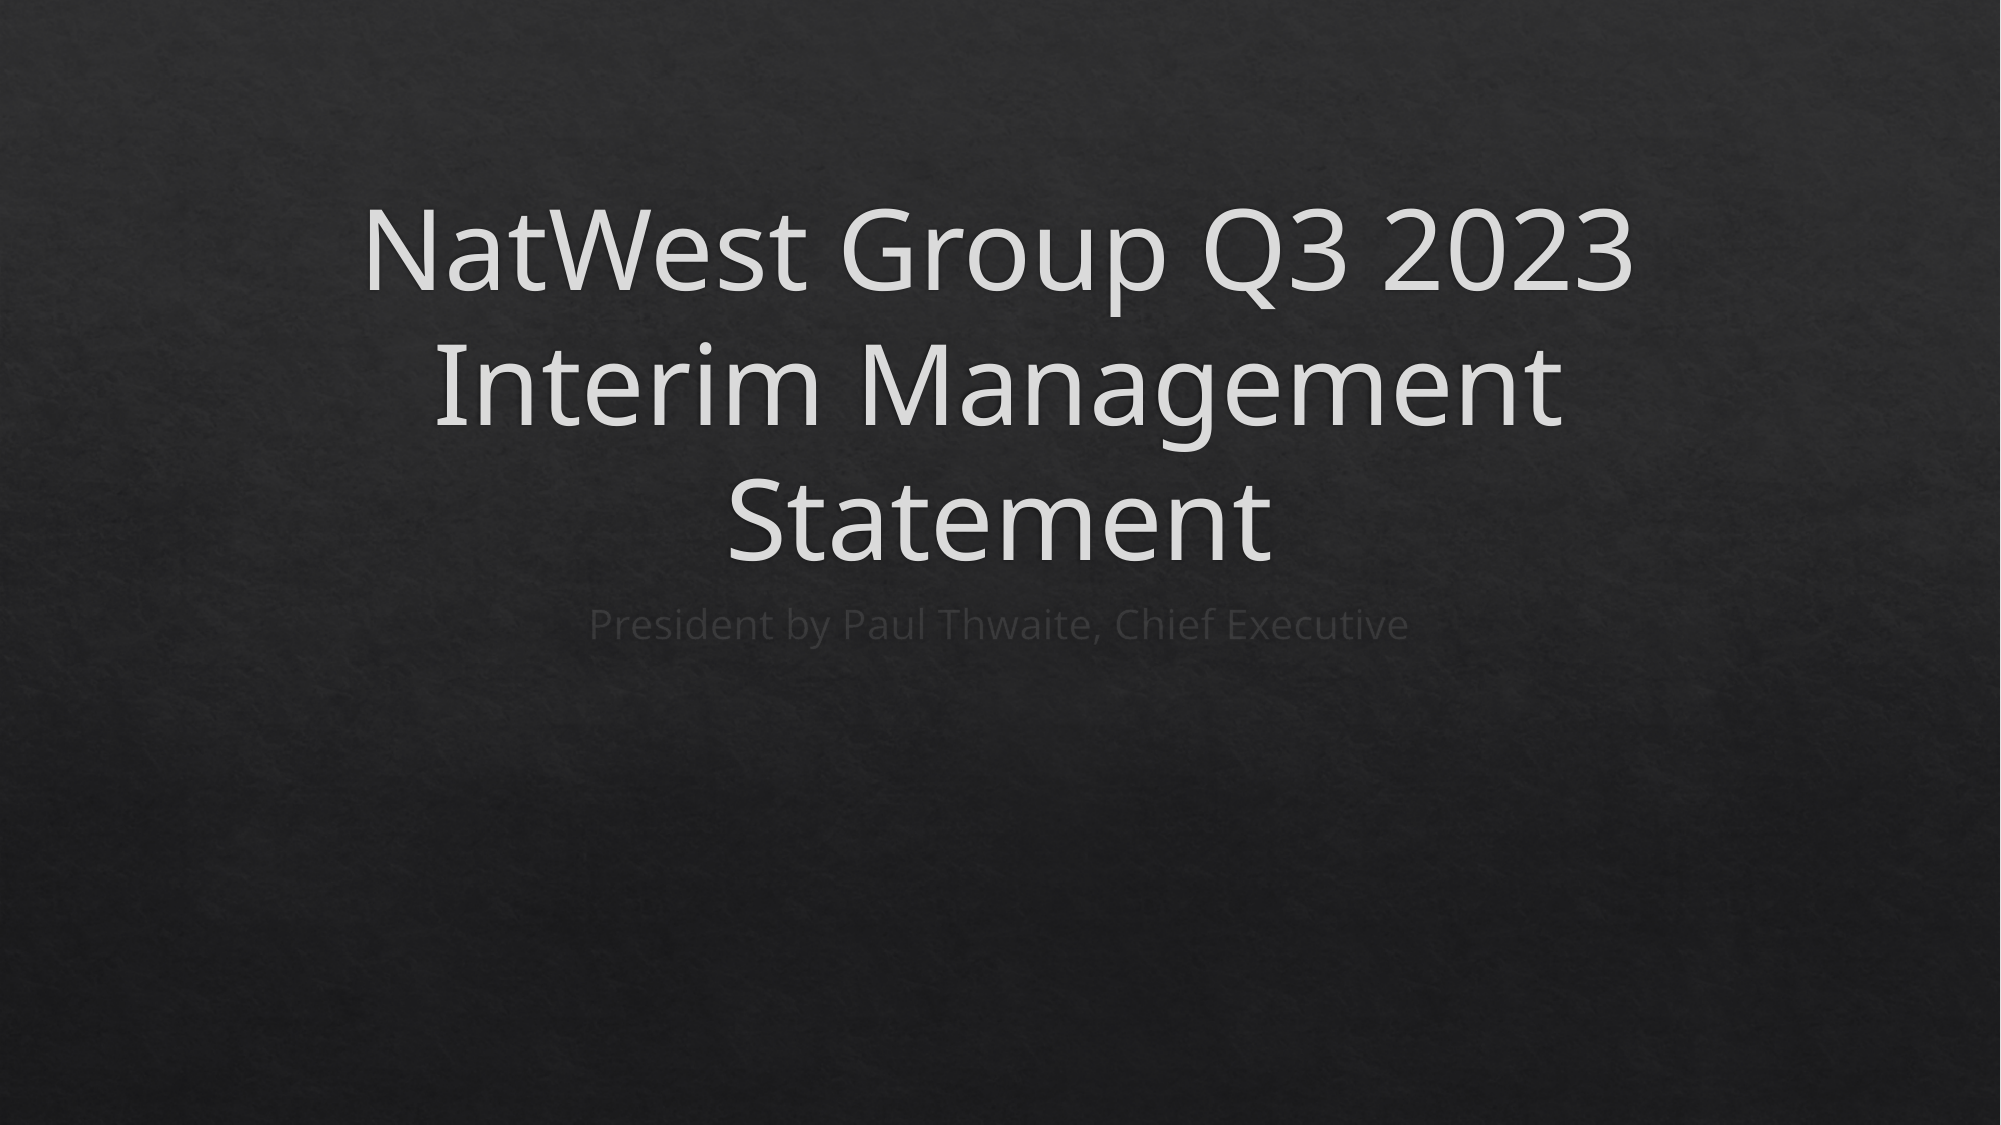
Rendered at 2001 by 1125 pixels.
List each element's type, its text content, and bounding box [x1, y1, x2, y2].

subtitle President by Paul Thwaite, Chief Executive [224, 590, 1774, 763]
title NatWest Group Q3 2023 Interim Management Statement [224, 290, 1774, 587]
